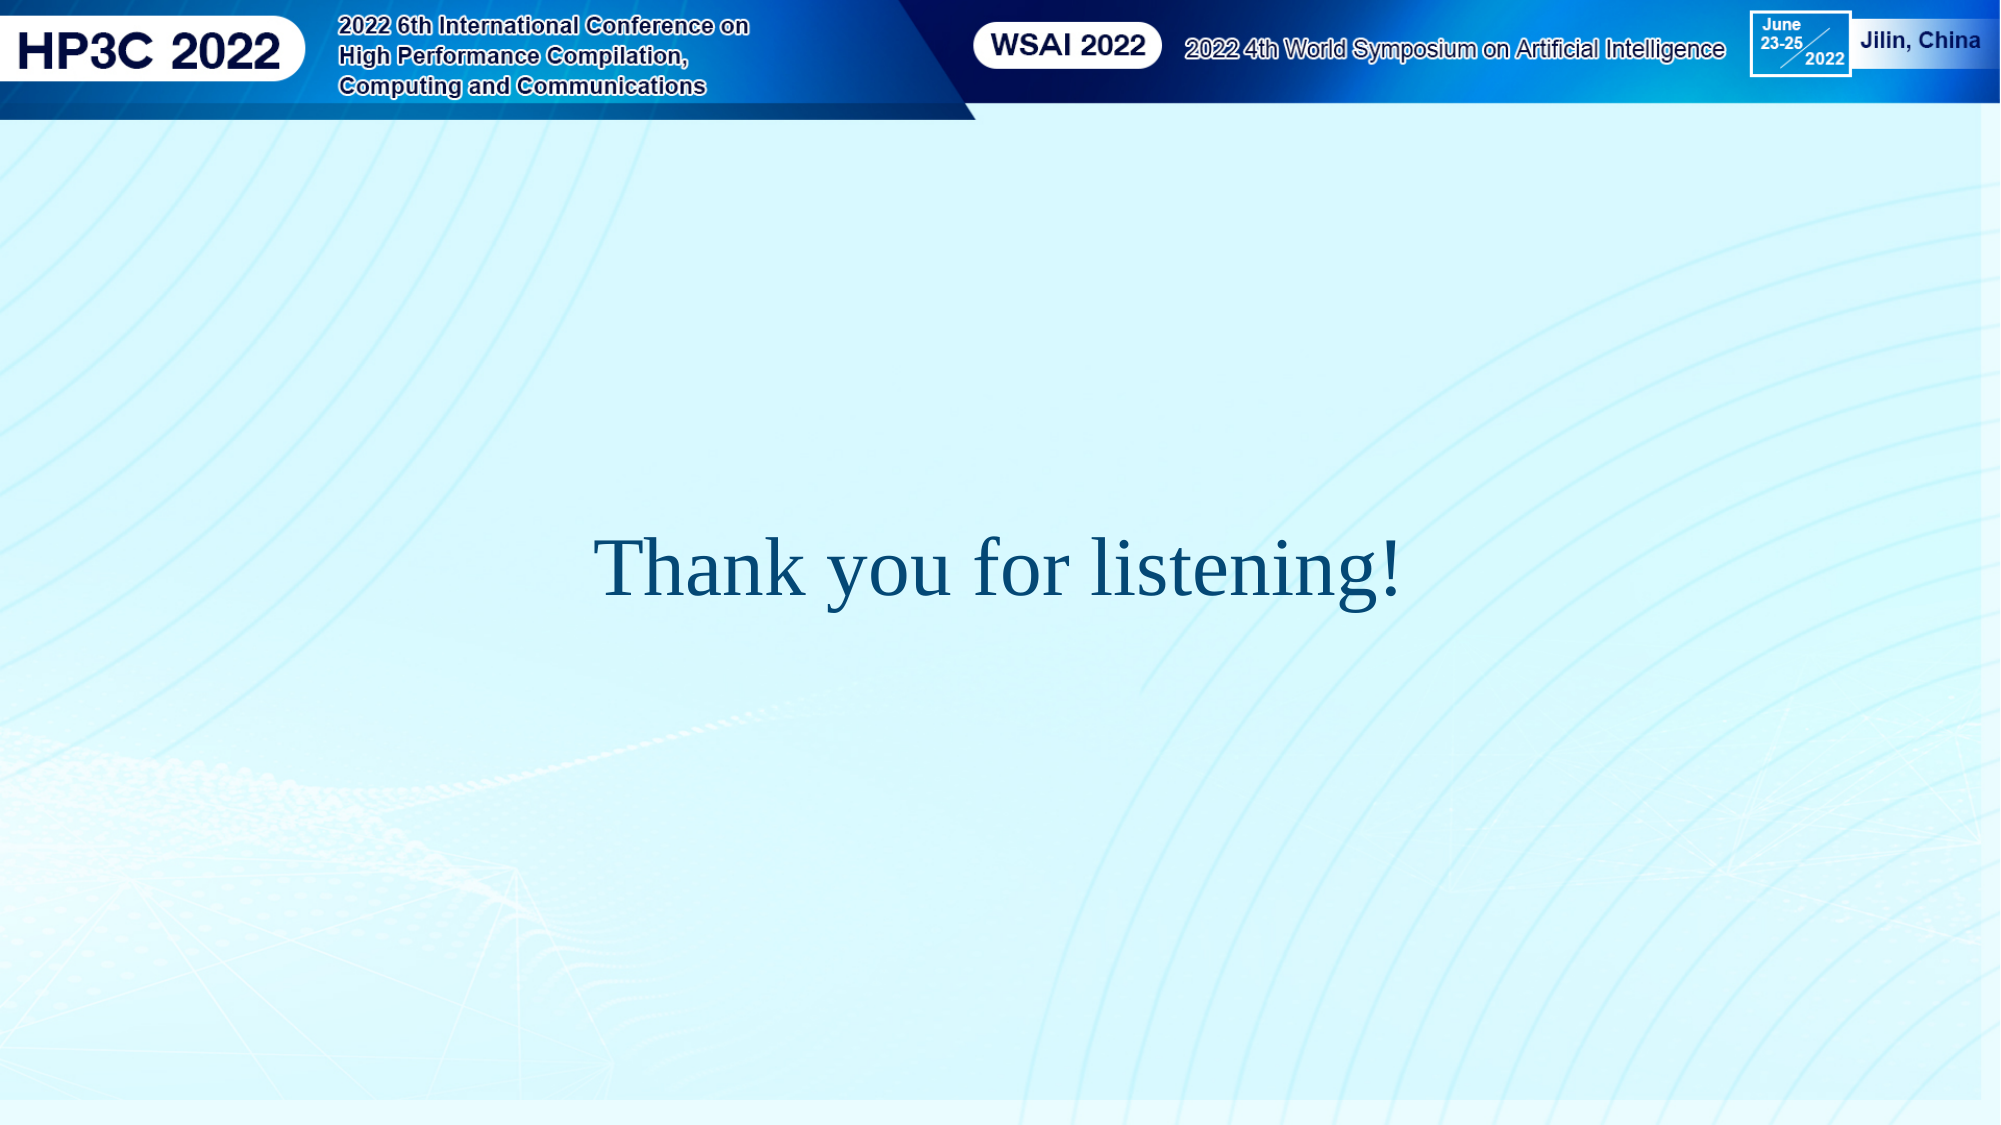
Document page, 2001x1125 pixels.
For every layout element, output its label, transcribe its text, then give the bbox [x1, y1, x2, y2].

text_box Thank you for listening! [472, 504, 1528, 620]
picture [0, 0, 2001, 1125]
